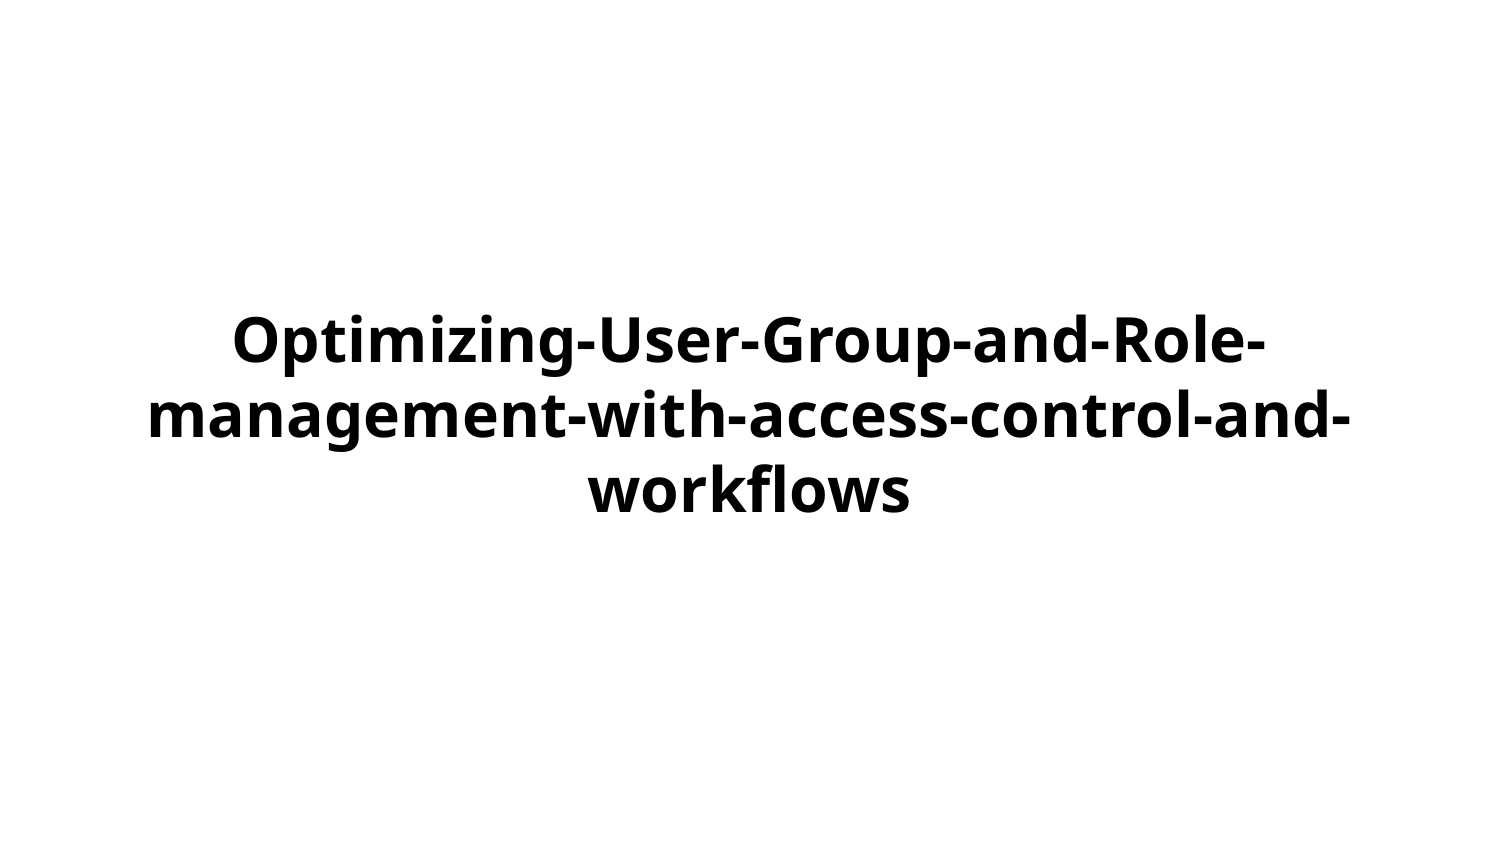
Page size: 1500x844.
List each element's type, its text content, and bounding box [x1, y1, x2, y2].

text_box Optimizing-User-Group-and-Role-management-with-access-control-and-workflows [74, 374, 1425, 450]
